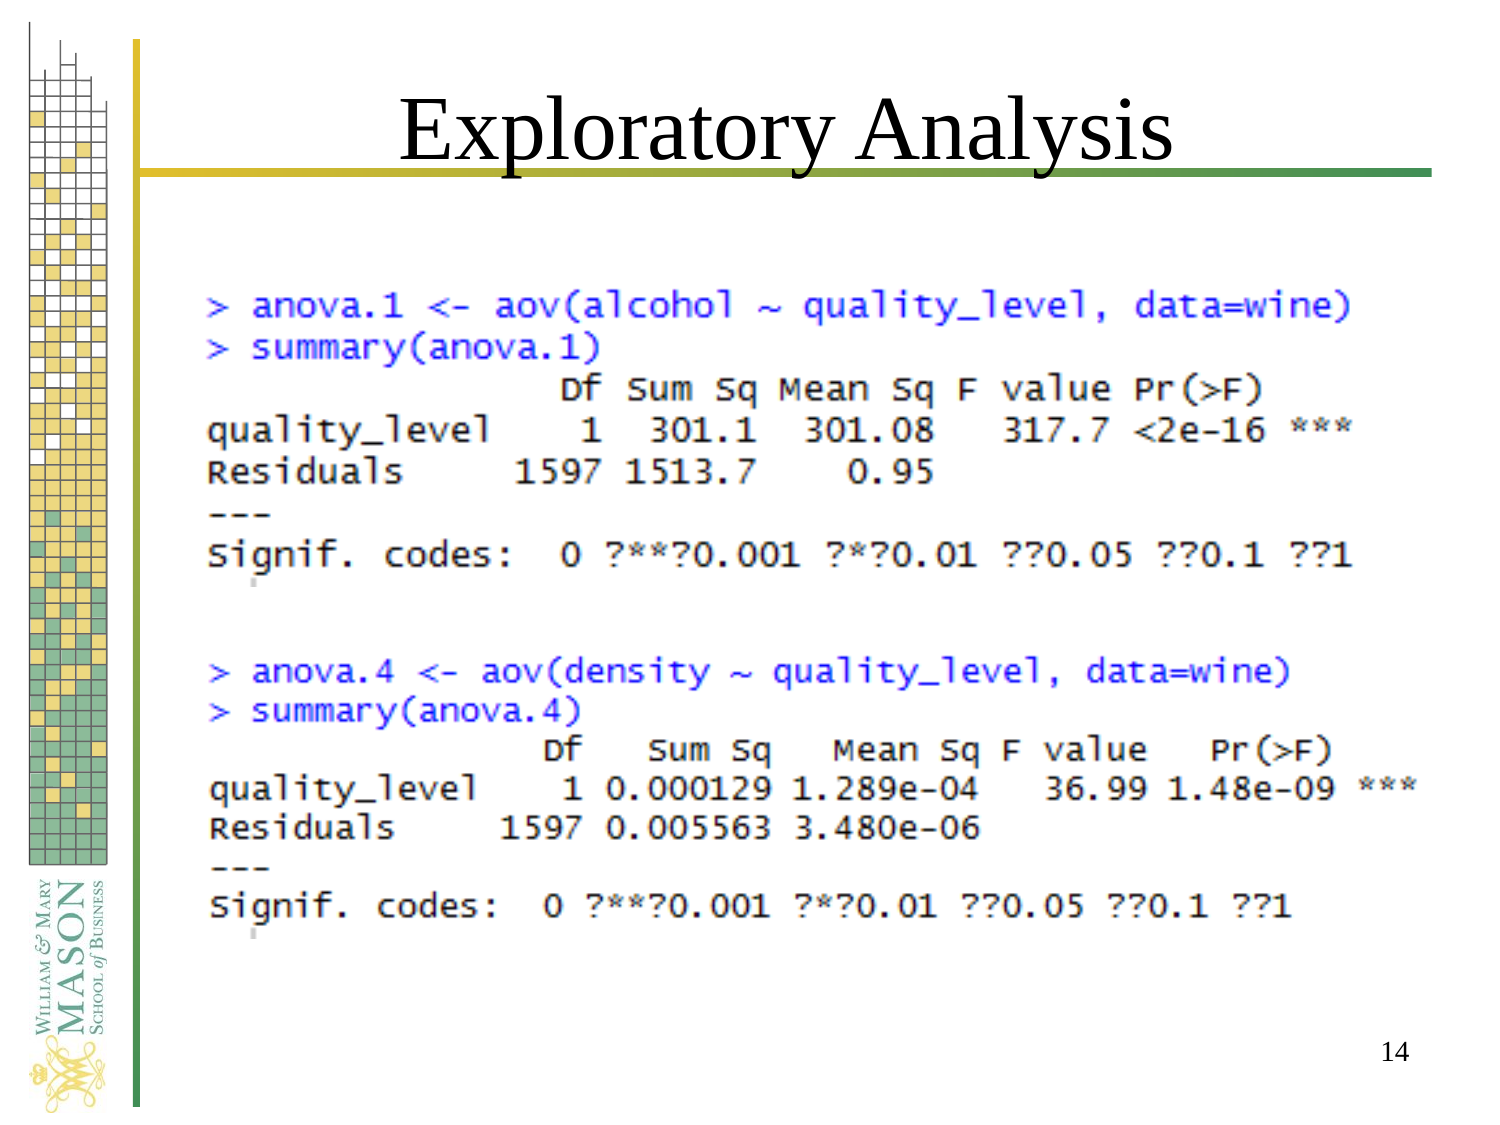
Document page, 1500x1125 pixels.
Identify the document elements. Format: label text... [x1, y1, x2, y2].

slide_number 14 [1048, 1024, 1426, 1103]
picture [202, 651, 1426, 940]
picture [202, 285, 1372, 587]
title Exploratory Analysis [150, 45, 1425, 200]
